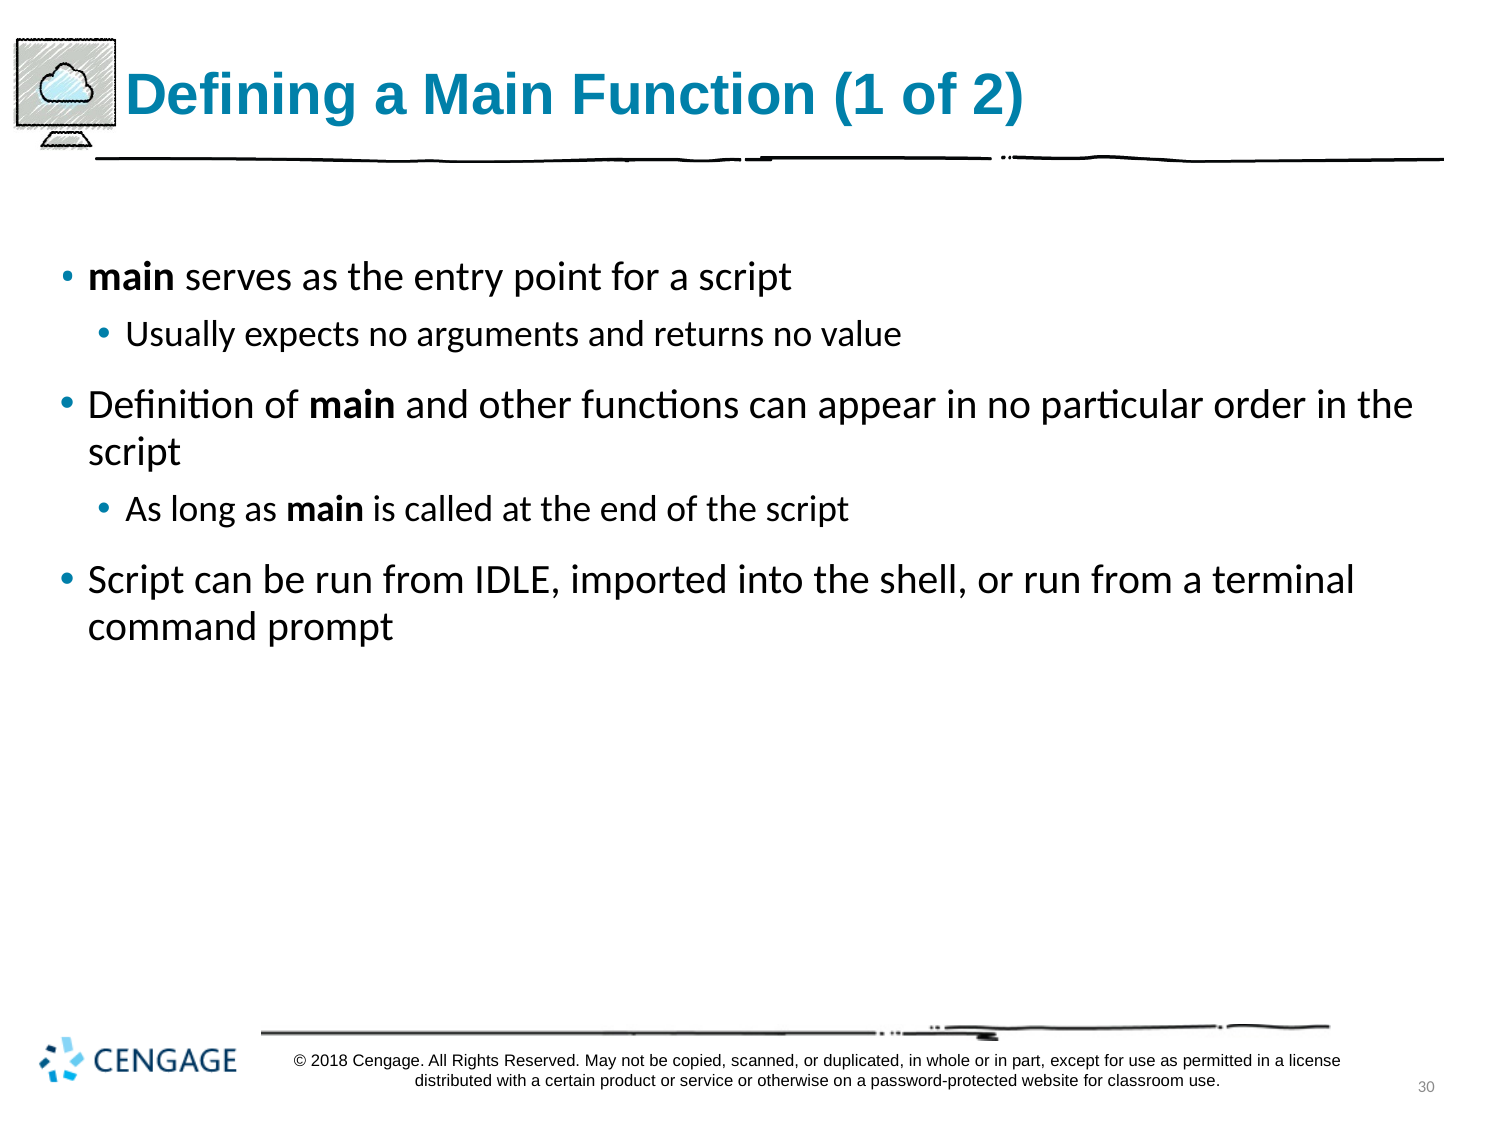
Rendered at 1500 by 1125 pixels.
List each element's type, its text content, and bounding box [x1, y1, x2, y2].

footer © 2018 Cengage. All Rights Reserved. May not be copied, scanned, or duplicated, in whole or in part, except for use as permitted in a license distributed with a certain product or service or otherwise on a password-protected website for classroom use. [262, 1050, 1375, 1091]
list main serves as the entry point for a script Usually expects no arguments and returns no value Definition of main and other functions can appear in no particular order in the script As long as main is called at the end of the script Script can be run from I D L E, imported into the shell, or run from a terminal command prompt [59, 252, 1441, 655]
picture [13, 36, 117, 151]
picture [261, 1024, 1331, 1041]
picture [19, 1023, 249, 1095]
picture [95, 155, 1444, 163]
title Defining a Main Function (1 of 2) [125, 55, 1442, 127]
